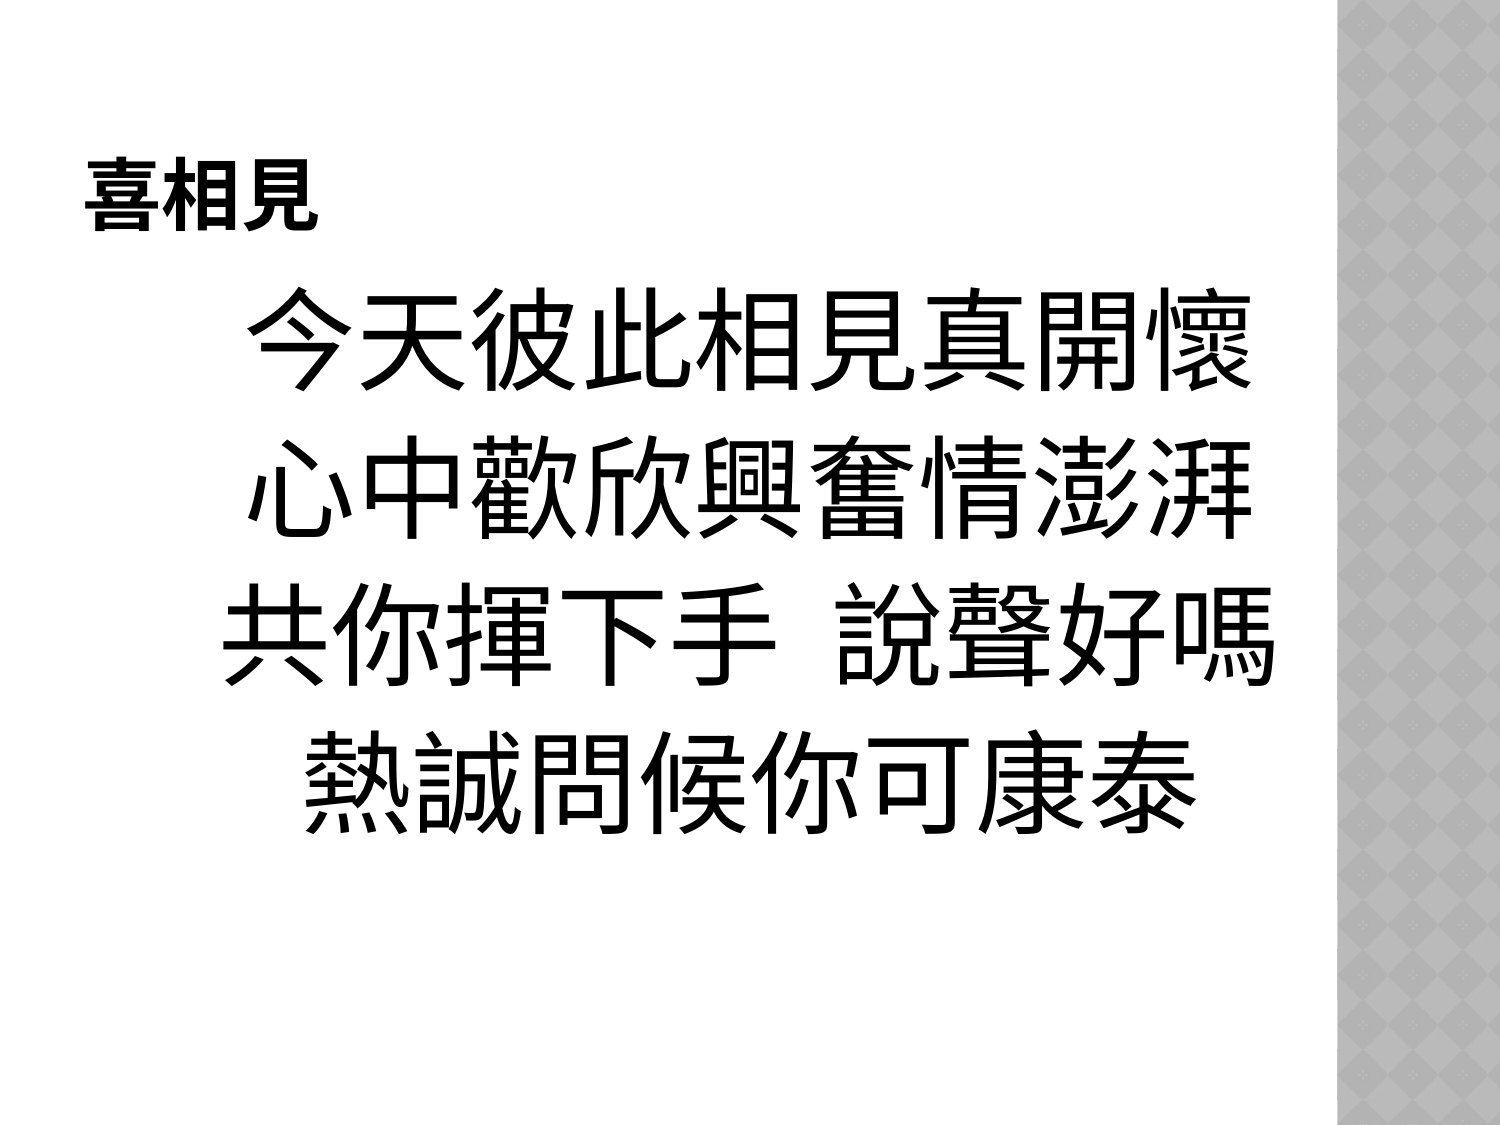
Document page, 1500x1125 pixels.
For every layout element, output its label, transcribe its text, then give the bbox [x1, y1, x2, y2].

title 喜相見 [75, 52, 1263, 240]
list 今天彼此相見真開懷 心中歡欣興奮情澎湃 共你揮下手 說聲好嗎 熱誠問候你可康泰 [0, 262, 1500, 1125]
